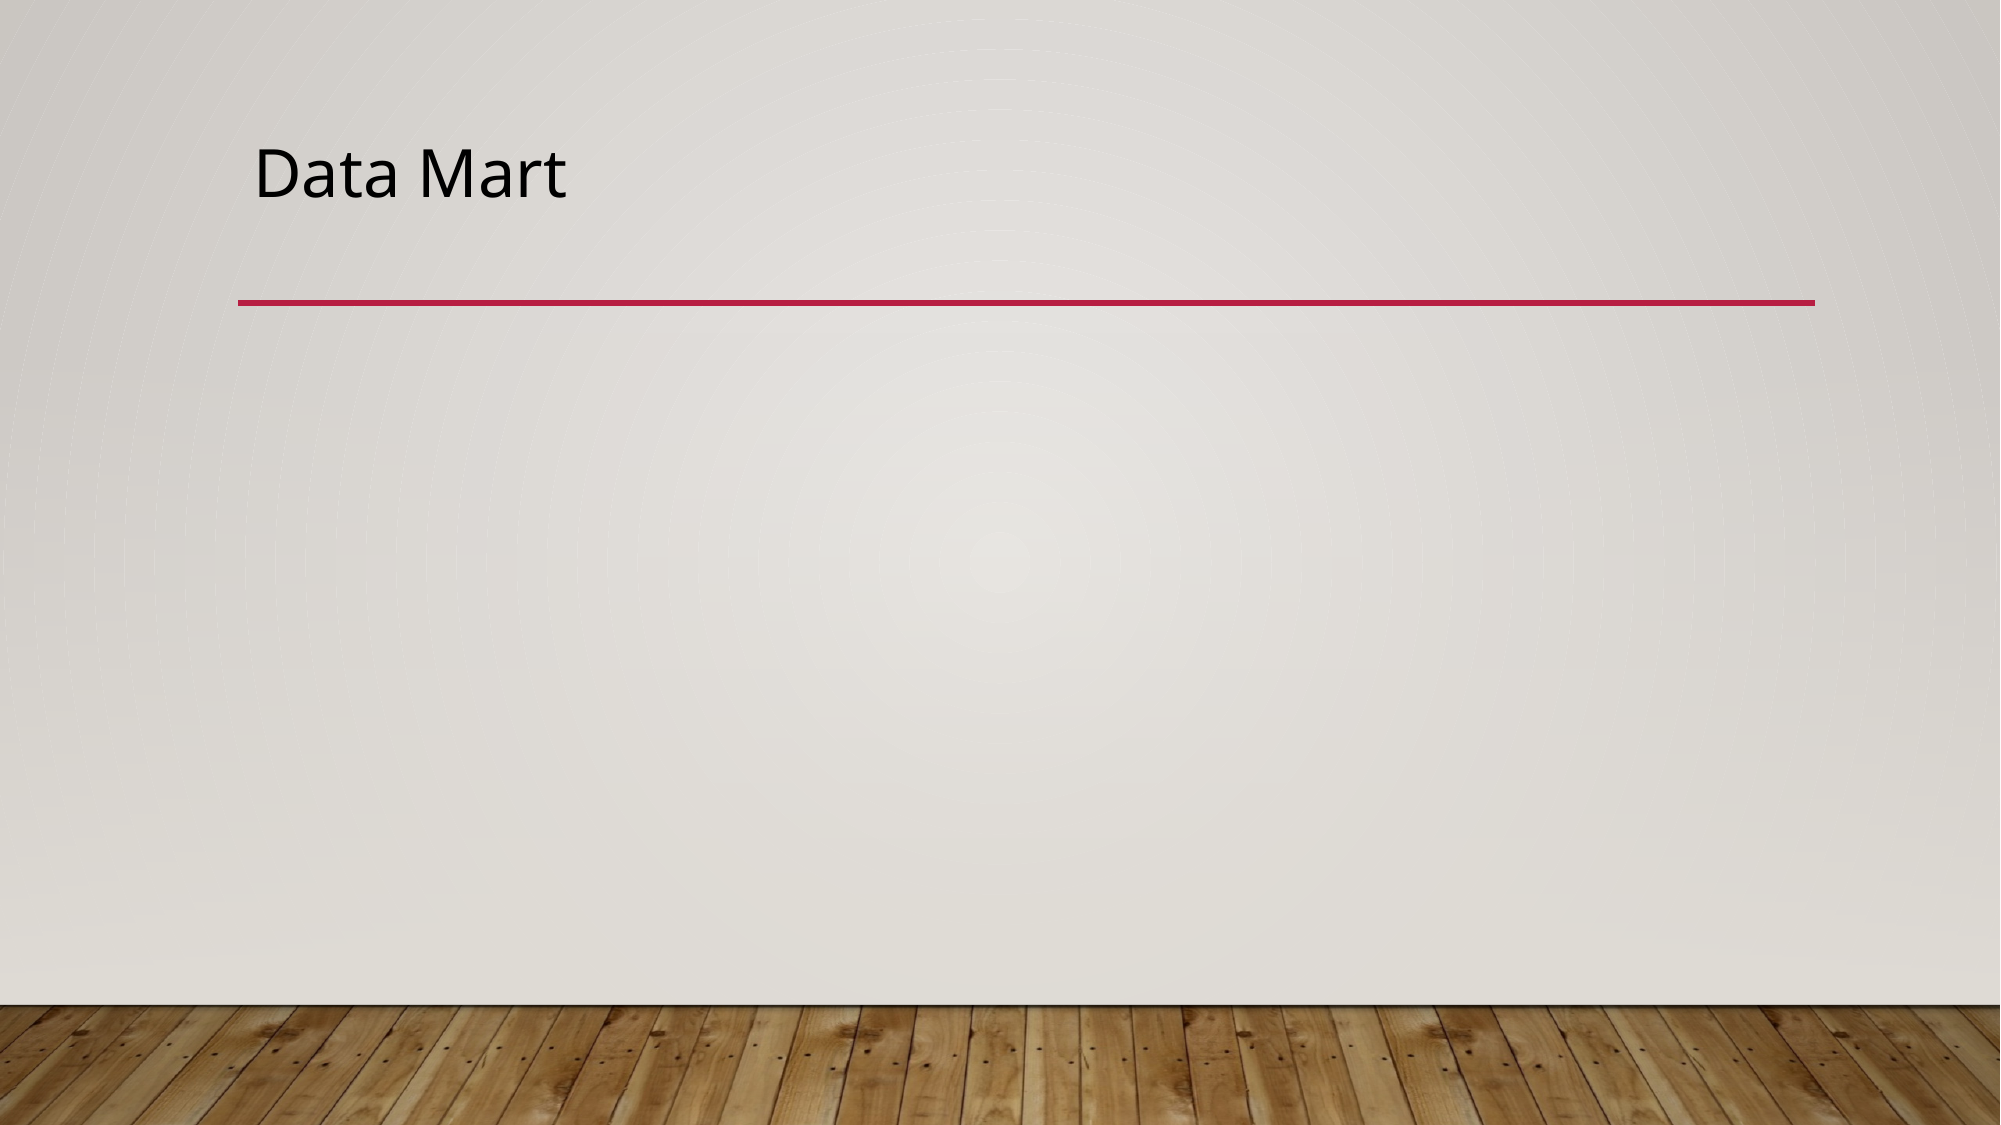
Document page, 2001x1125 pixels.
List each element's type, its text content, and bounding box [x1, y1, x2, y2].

picture [0, 1005, 2000, 1125]
title Data Mart [238, 131, 1814, 305]
